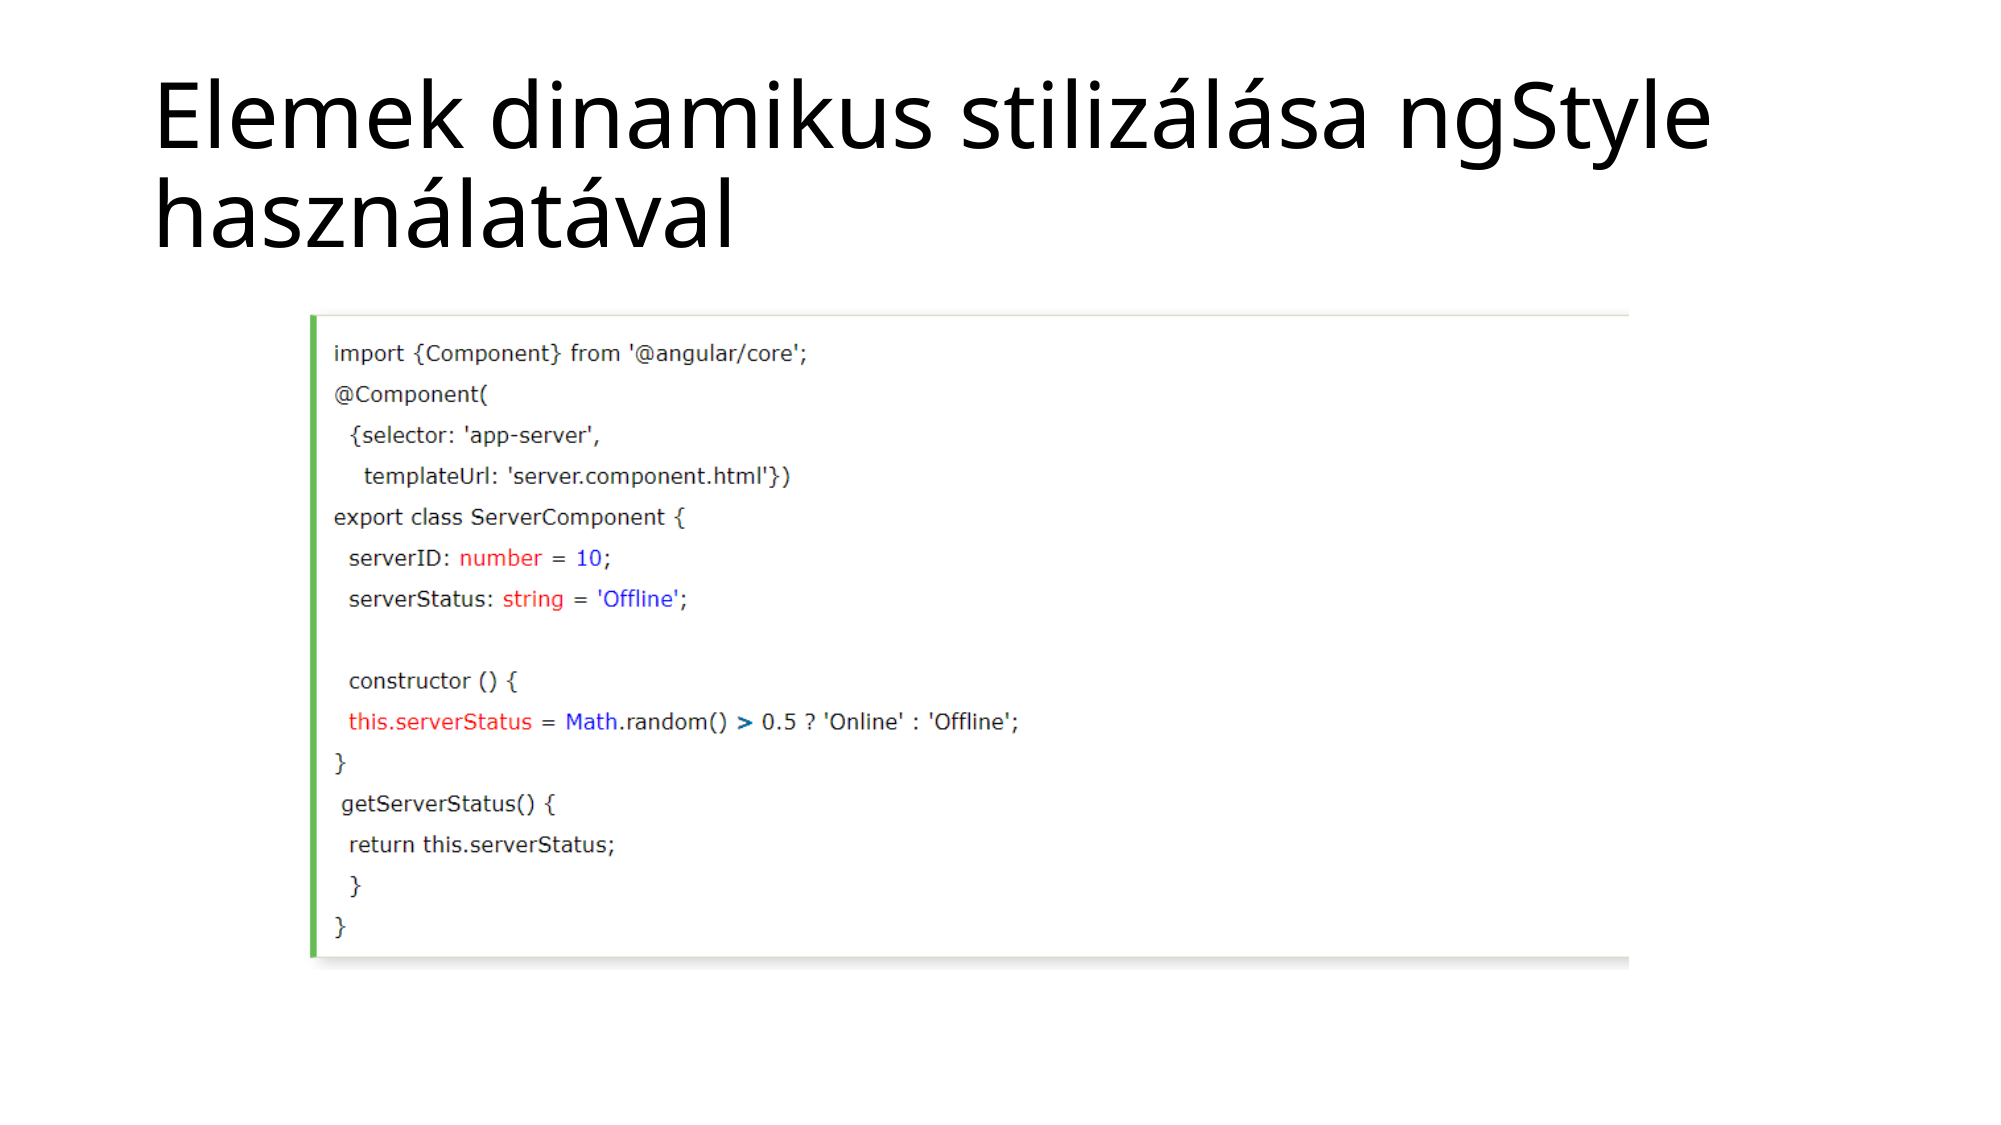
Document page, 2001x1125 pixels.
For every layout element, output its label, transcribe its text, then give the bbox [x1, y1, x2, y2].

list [301, 307, 1629, 971]
title Elemek dinamikus stilizálása ngStyle használatával [137, 59, 1863, 278]
